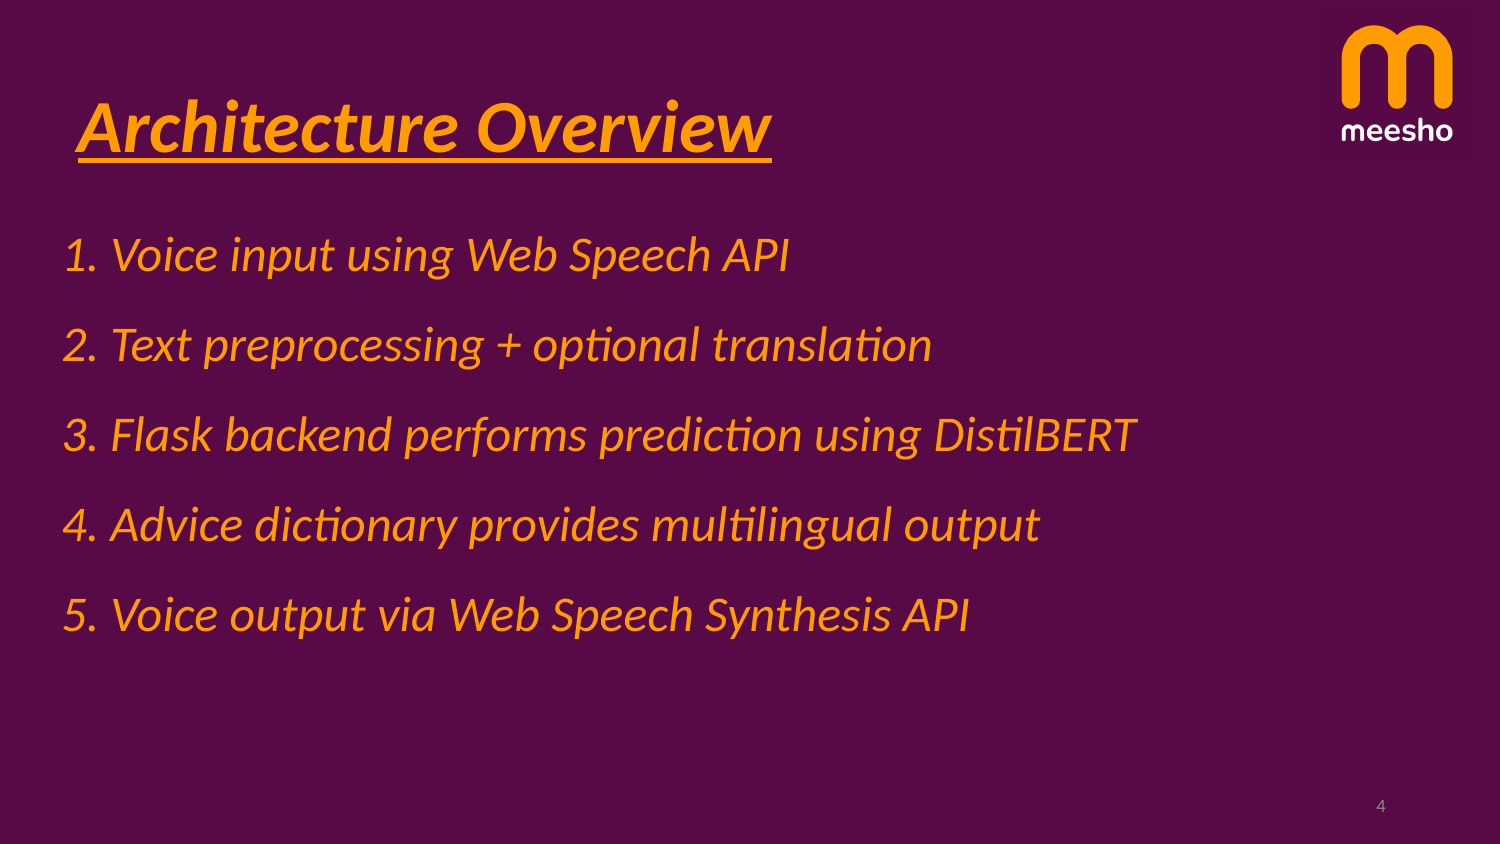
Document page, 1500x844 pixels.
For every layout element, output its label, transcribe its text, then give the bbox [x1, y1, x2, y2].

text_box 1. Voice input using Web Speech API 2. Text preprocessing + optional translation 3. Flask backend performs prediction using DistilBERT 4. Advice dictionary provides multilingual output 5. Voice output via Web Speech Synthesis API [46, 176, 1437, 770]
slide_number 4 [1059, 782, 1397, 827]
picture [1315, 2, 1478, 165]
text_box Architecture Overview [63, 70, 1354, 176]
